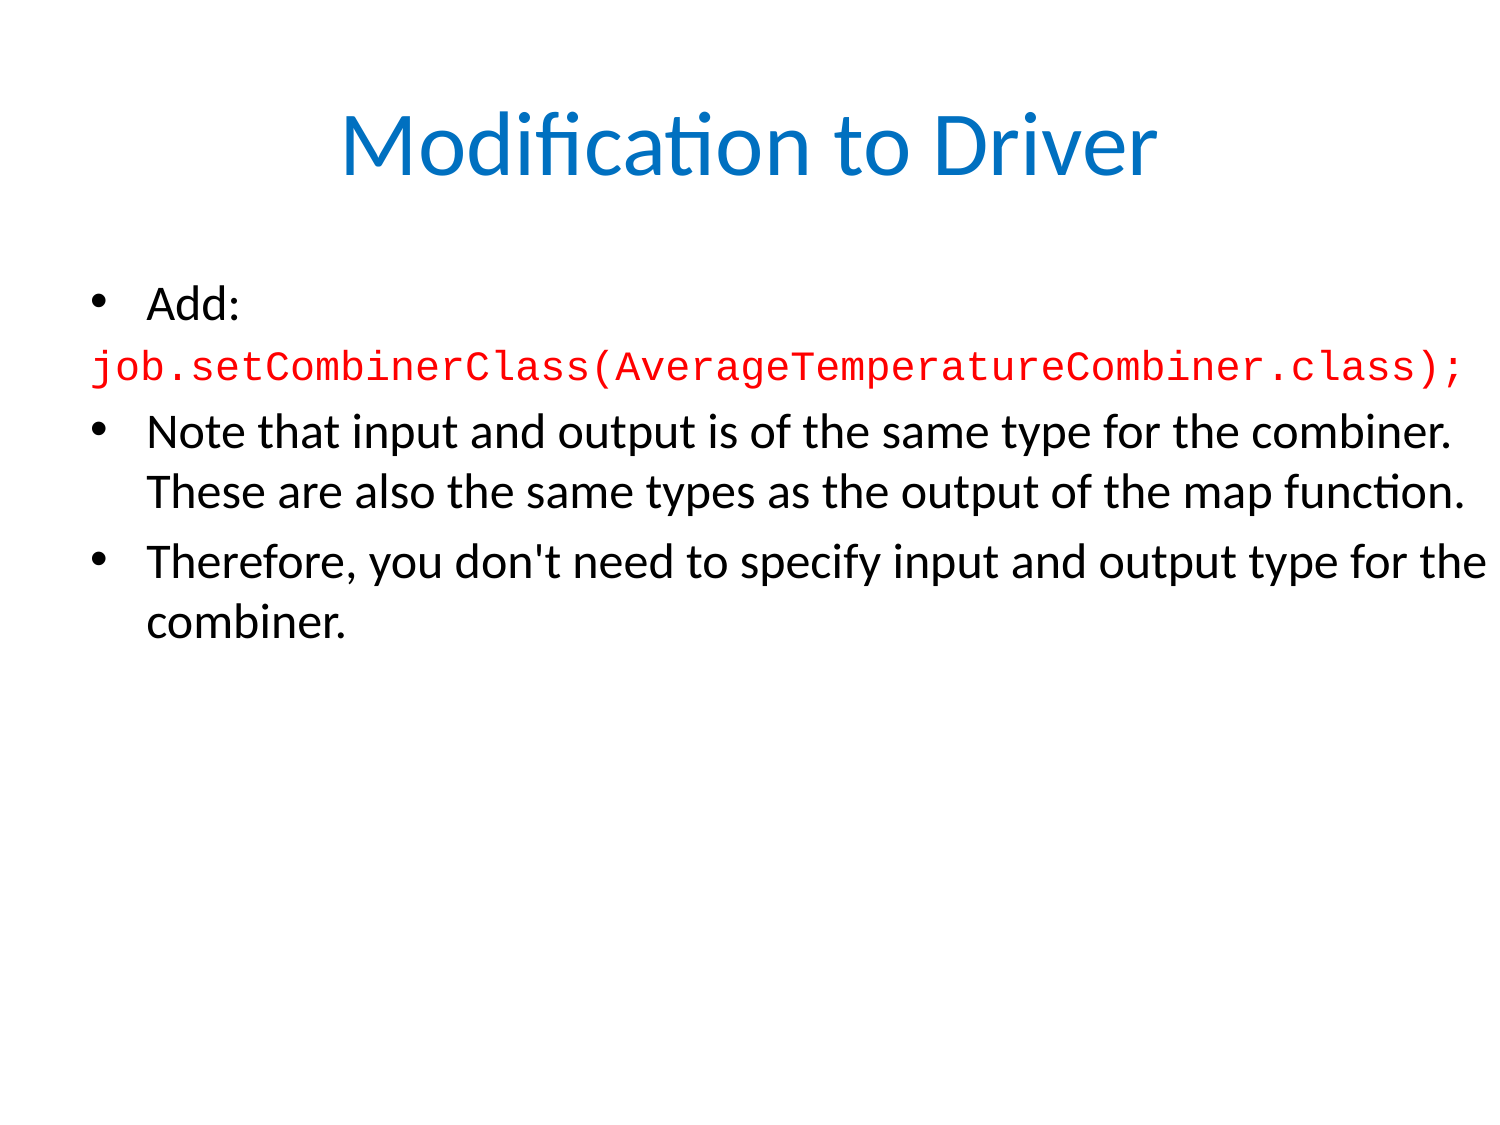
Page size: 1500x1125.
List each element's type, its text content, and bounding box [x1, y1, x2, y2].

title Modification to Driver [75, 45, 1425, 233]
list Add: job.setCombinerClass(AverageTemperatureCombiner.class); Note that input and output is of the same type for the combiner. These are also the same types as the output of the map function. Therefore, you don't need to specify input and output type for the combiner. [75, 262, 1500, 1005]
